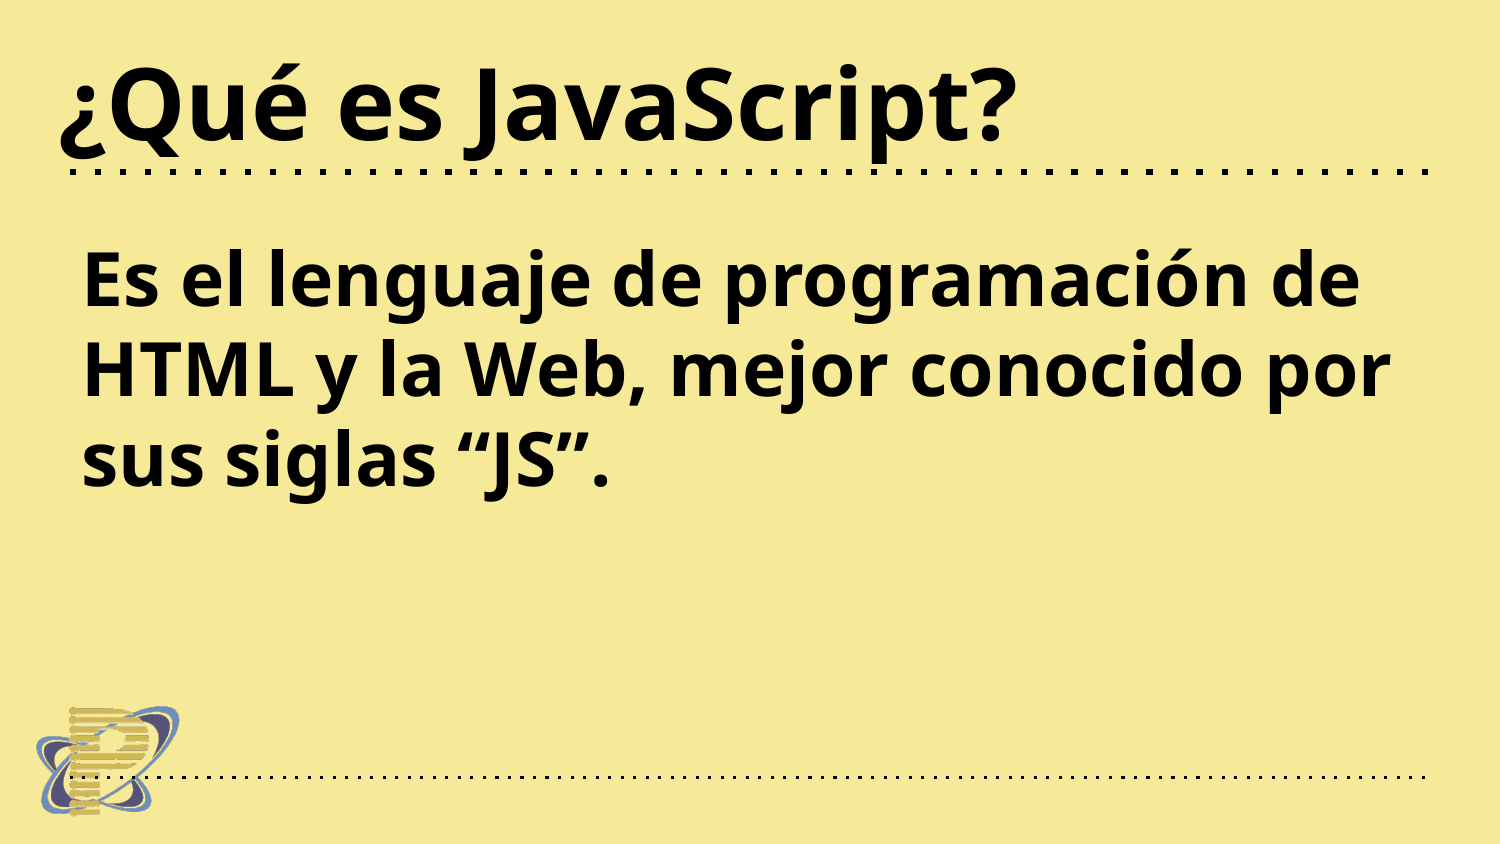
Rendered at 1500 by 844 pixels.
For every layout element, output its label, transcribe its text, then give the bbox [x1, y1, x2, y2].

title ¿Qué es JavaScript? [41, 23, 1037, 177]
picture [33, 687, 182, 836]
title Es el lenguaje de programación de HTML y la Web, mejor conocido por sus siglas “JS”. [66, 194, 1434, 539]
